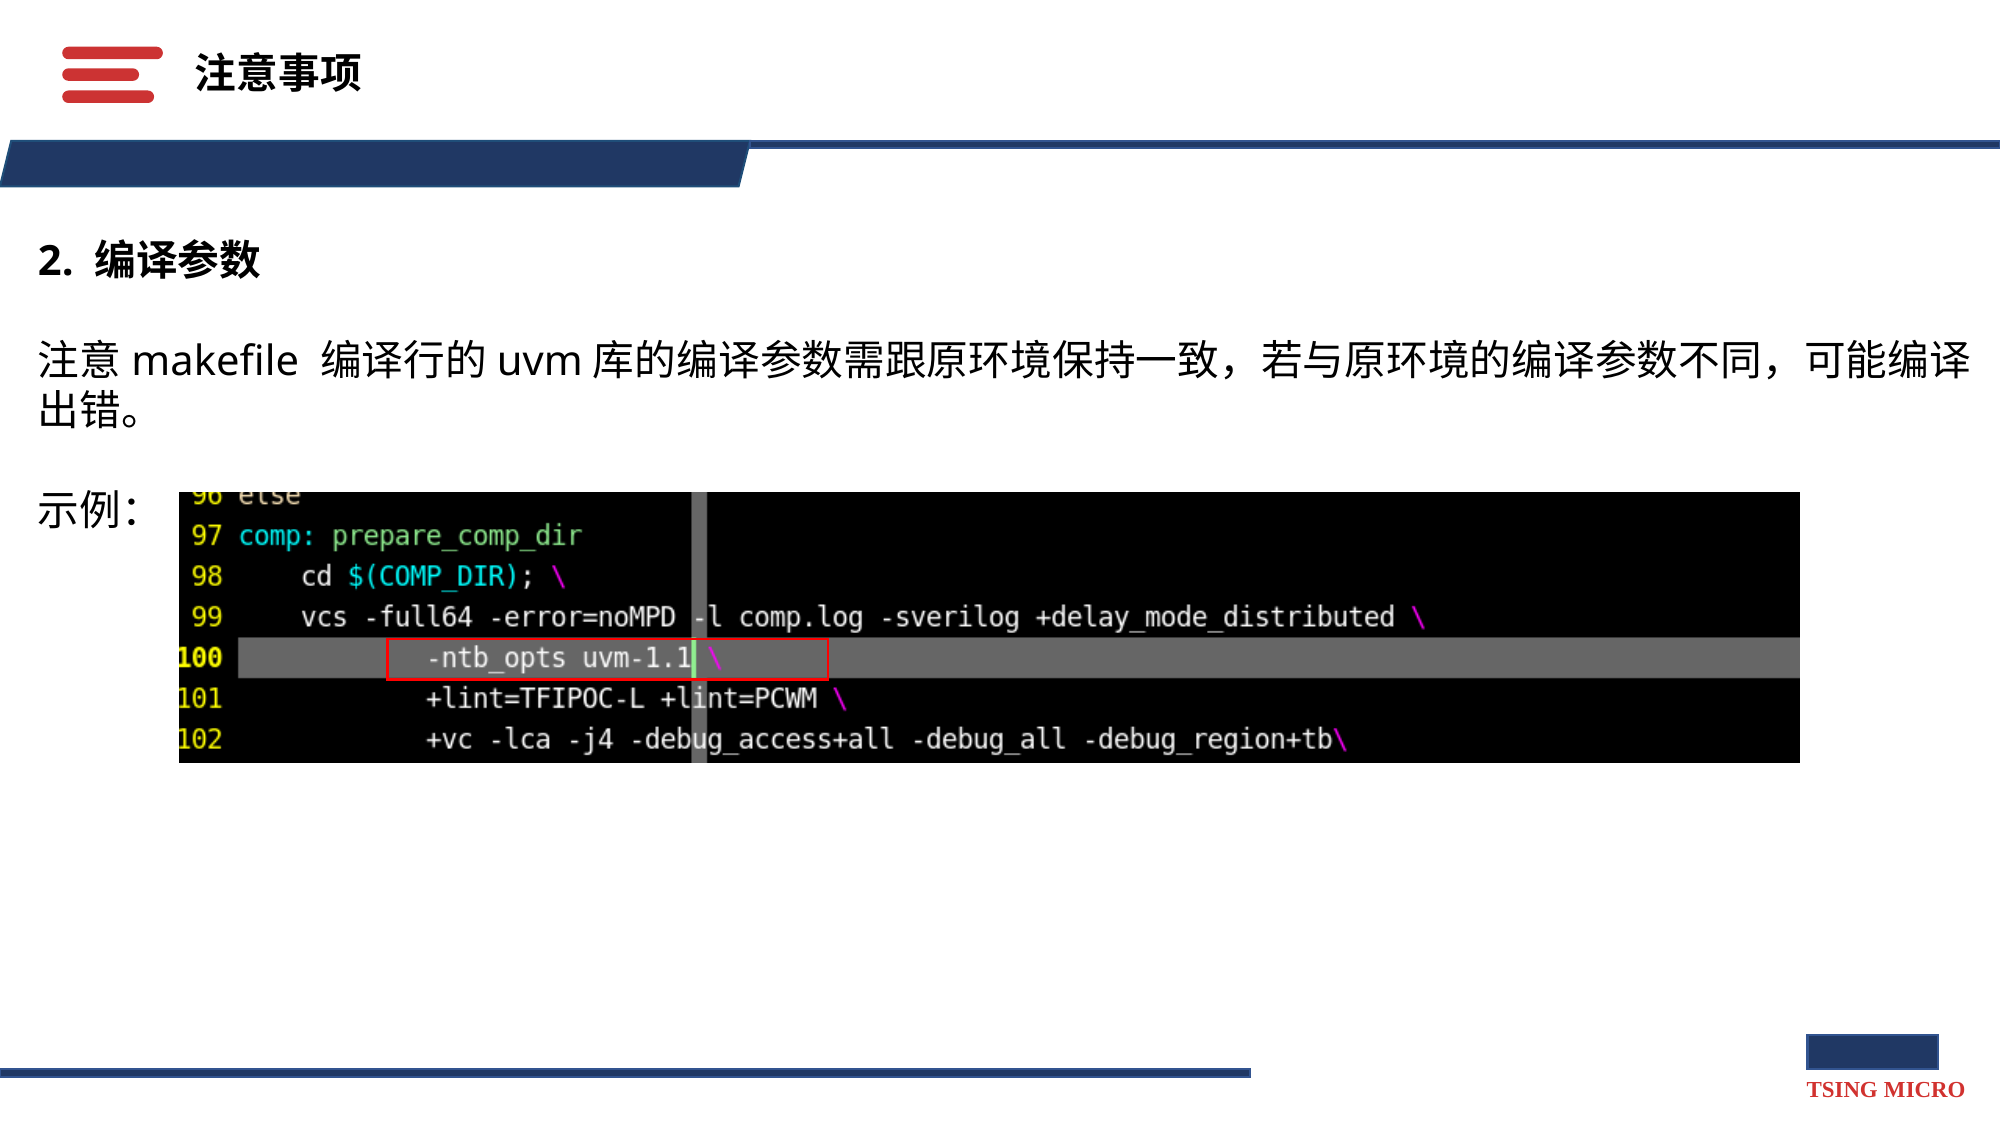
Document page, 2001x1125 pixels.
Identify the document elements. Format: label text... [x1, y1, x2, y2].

text_box [0, 139, 752, 188]
picture [179, 492, 1800, 763]
title 注意事项 [179, 29, 1905, 120]
text_box [0, 1068, 1251, 1078]
text_box [1806, 1034, 1939, 1070]
text_box 2. 编译参数 注意makefile 编译行的uvm库的编译参数需跟原环境保持一致，若与原环境的编译参数不同，可能编译出错。 示例： [23, 226, 2000, 742]
text_box [749, 140, 2000, 149]
